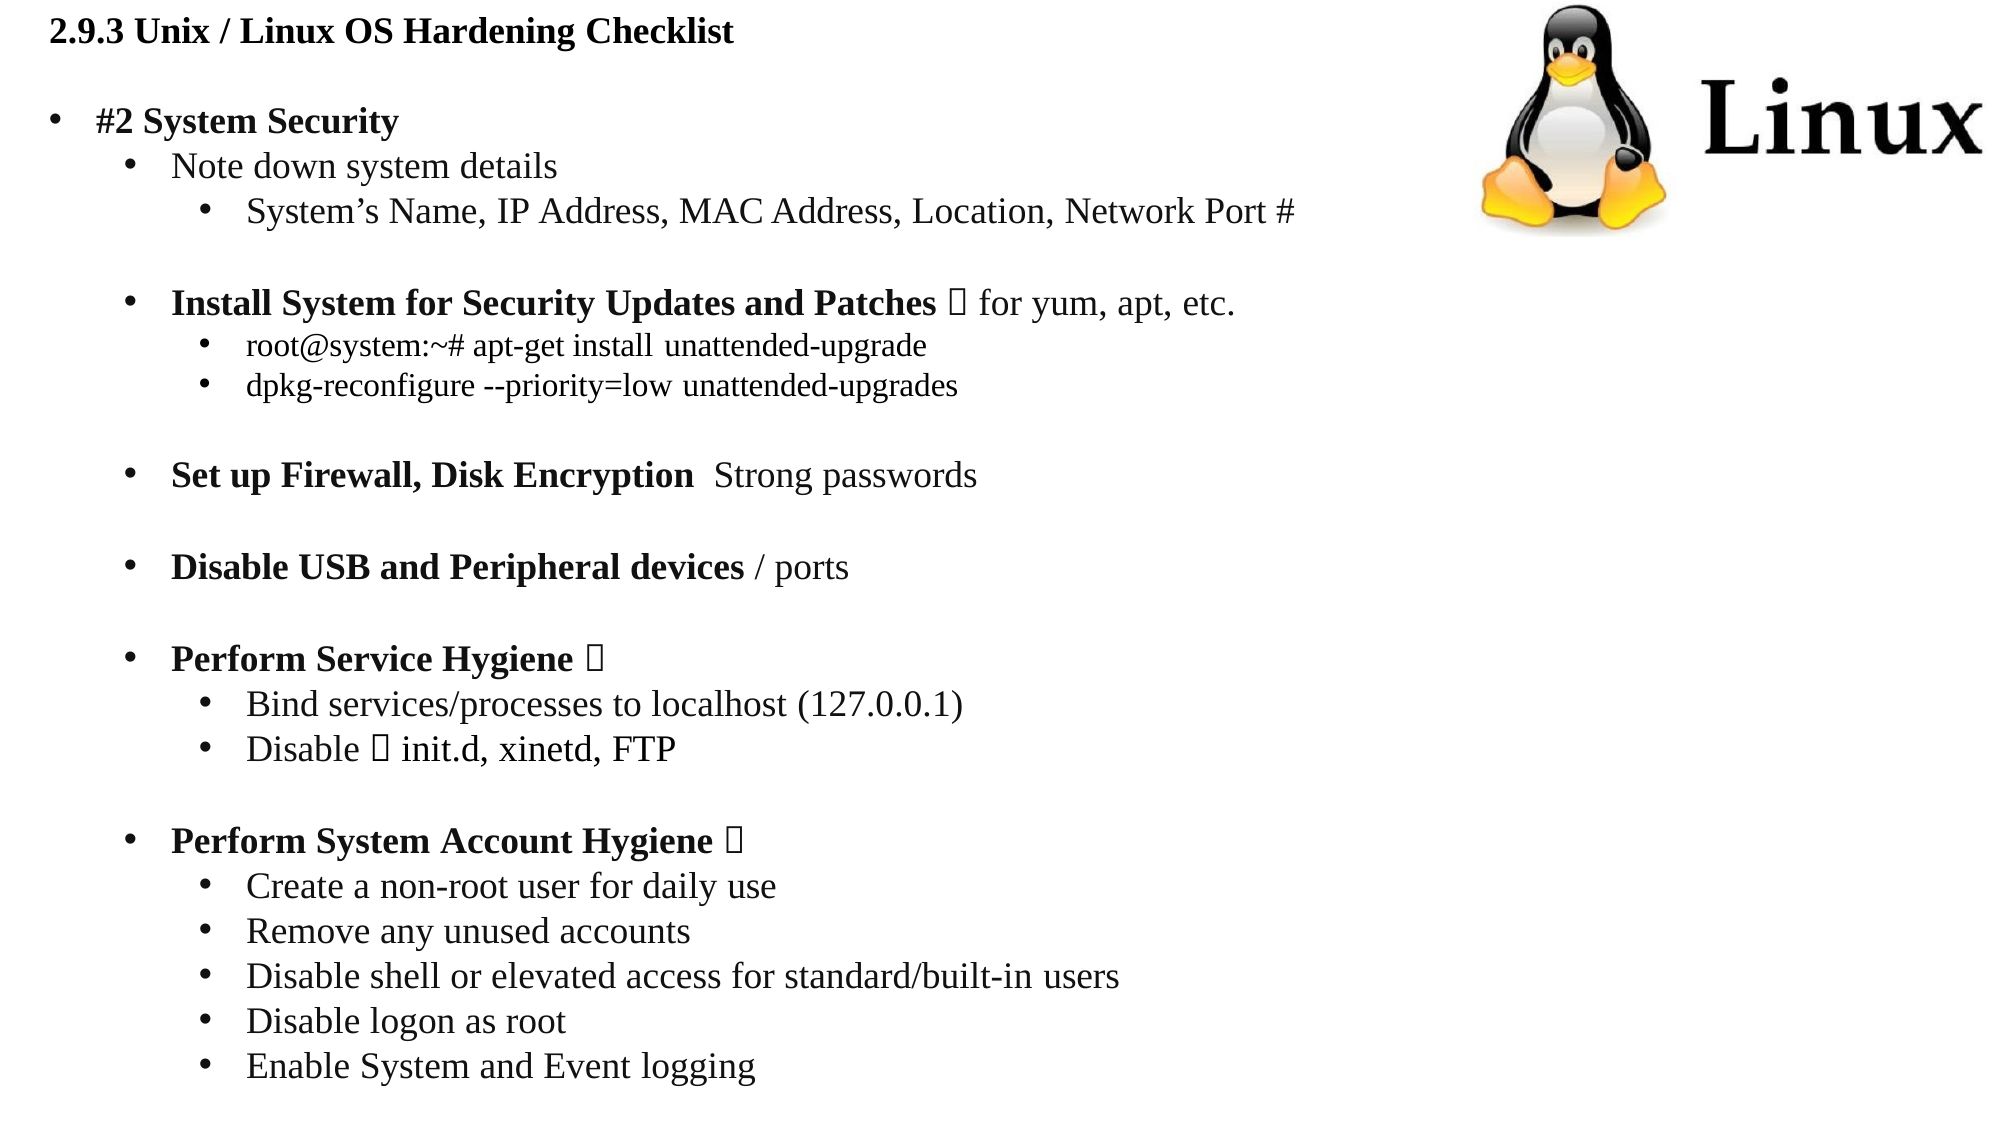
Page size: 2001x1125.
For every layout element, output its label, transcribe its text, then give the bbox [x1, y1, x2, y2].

text_box [1472, 0, 1988, 237]
title 2.9.3 Unix / Linux OS Hardening Checklist [47, 4, 739, 94]
text_box #2 System Security Note down system details System’s Name, IP Address, MAC Address, Location, Network Port # Install System for Security Updates and Patches  for yum, apt, etc. root@system:~# apt-get install unattended-upgrade dpkg-reconfigure --priority=low unattended-upgrades Set up Firewall, Disk Encryption Strong passwords Disable USB and Peripheral devices / ports Perform Service Hygiene  Bind services/processes to localhost (127.0.0.1) Disable  init.d, xinetd, FTP Perform System Account Hygiene  Create a non-root user for daily use Remove any unused accounts Disable shell or elevated access for standard/built-in users Disable logon as root Enable System and Event logging [46, 94, 1300, 1086]
